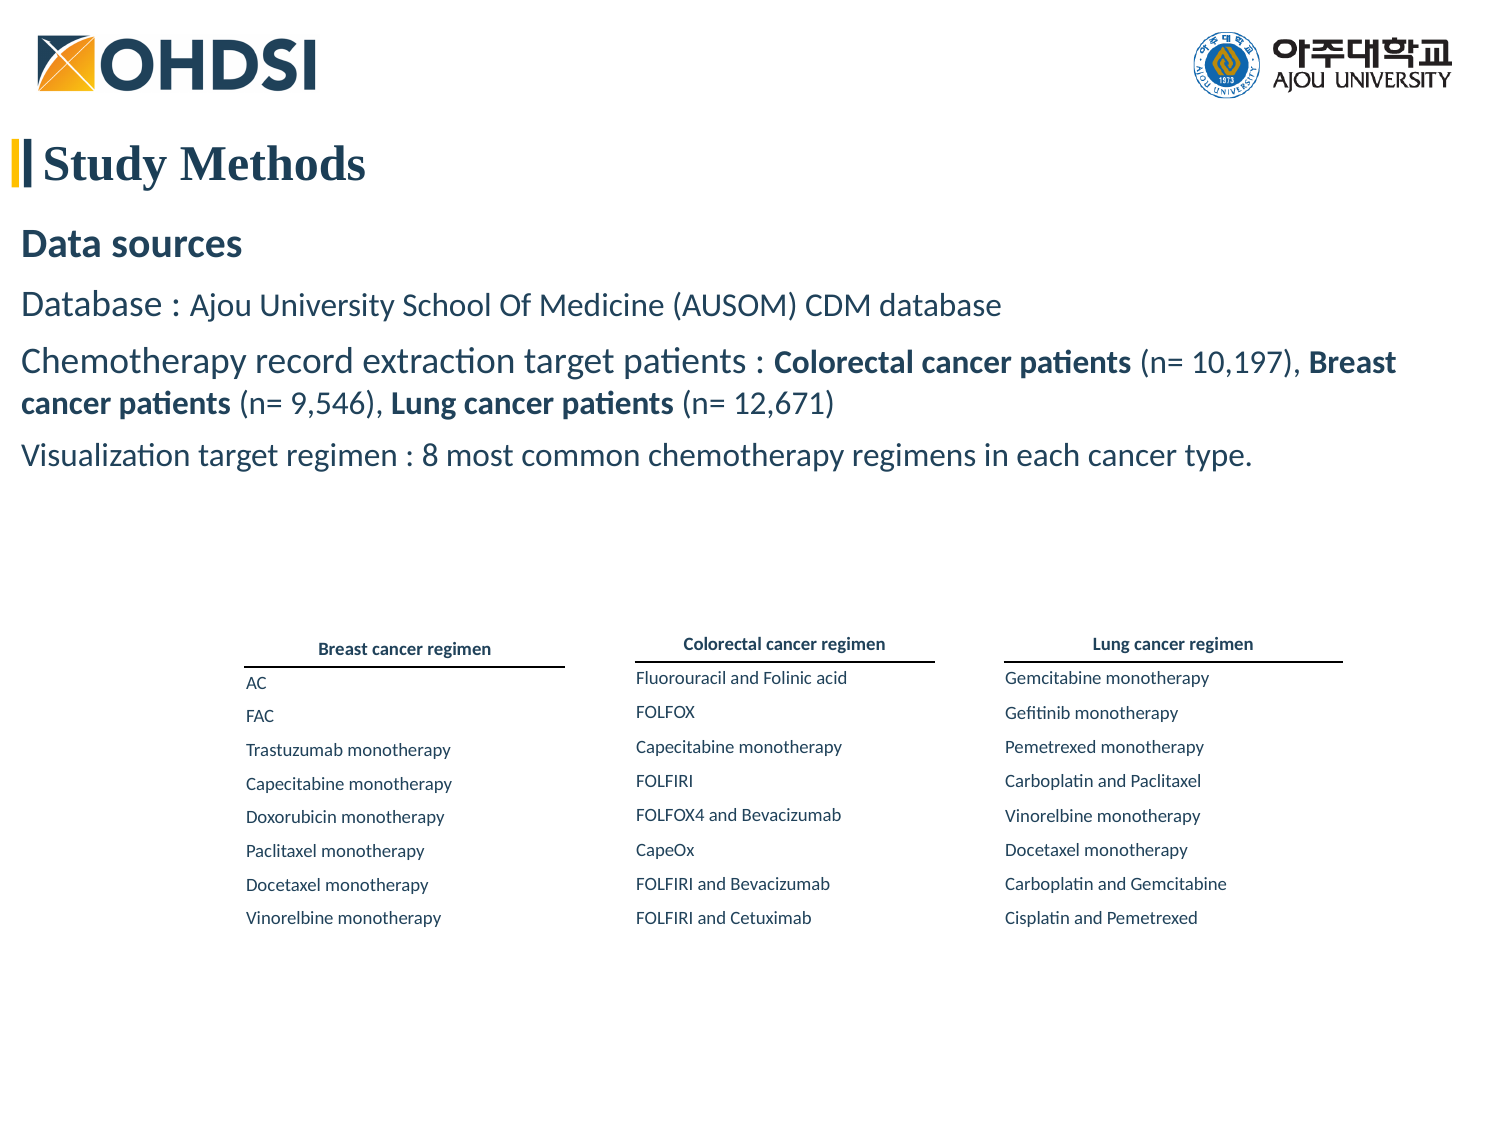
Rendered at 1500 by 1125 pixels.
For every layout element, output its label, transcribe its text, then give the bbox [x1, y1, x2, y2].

table_cell Carboplatin and Paclitaxel [1004, 765, 1343, 799]
table_cell FAC [244, 701, 565, 734]
text_box [23, 138, 32, 188]
table_cell Trastuzumab monotherapy [244, 734, 565, 768]
table_cell Gemcitabine monotherapy [1004, 663, 1343, 697]
table_cell Vinorelbine monotherapy [1004, 799, 1343, 834]
text_box Study Methods [27, 122, 433, 198]
table_cell Fluorouracil and Folinic acid [635, 663, 935, 696]
picture [1179, 18, 1500, 109]
table_cell Pemetrexed monotherapy [1004, 731, 1343, 765]
text_box Data sources Database : Ajou University School Of Medicine (AUSOM) CDM database Chemotherapy record extraction target patients : Colorectal cancer patients (n= 10,197), Breast cancer patients (n= 9,546), Lung cancer patients (n= 12,671) Visualization target regimen : 8 most common chemotherapy regimens in each cancer type. [6, 208, 1453, 751]
text_box [10, 138, 20, 188]
table_cell Gefitinib monotherapy [1004, 697, 1343, 731]
table_cell AC [244, 668, 565, 701]
table_cell FOLFOX [635, 696, 935, 731]
table_header Lung cancer regimen [1004, 628, 1343, 661]
table_header Colorectal cancer regimen [635, 627, 935, 661]
table_cell Docetaxel monotherapy [244, 869, 565, 903]
table_cell Doxorubicin monotherapy [244, 802, 565, 835]
table_cell Capecitabine monotherapy [244, 768, 565, 802]
table_cell Docetaxel monotherapy [1004, 834, 1343, 868]
table_cell Carboplatin and Gemcitabine [1004, 868, 1343, 902]
table_cell FOLFIRI and Bevacizumab [635, 868, 935, 902]
table_cell FOLFOX4 and Bevacizumab [635, 799, 935, 834]
table_cell Vinorelbine monotherapy [244, 903, 565, 936]
table_cell FOLFIRI [635, 765, 935, 799]
picture [36, 34, 320, 93]
table_cell Capecitabine monotherapy [635, 731, 935, 765]
table_cell CapeOx [635, 834, 935, 868]
table_cell FOLFIRI and Cetuximab [635, 902, 935, 937]
table_header Breast cancer regimen [244, 633, 565, 666]
table_cell Paclitaxel monotherapy [244, 835, 565, 869]
table_cell Cisplatin and Pemetrexed [1004, 902, 1343, 937]
